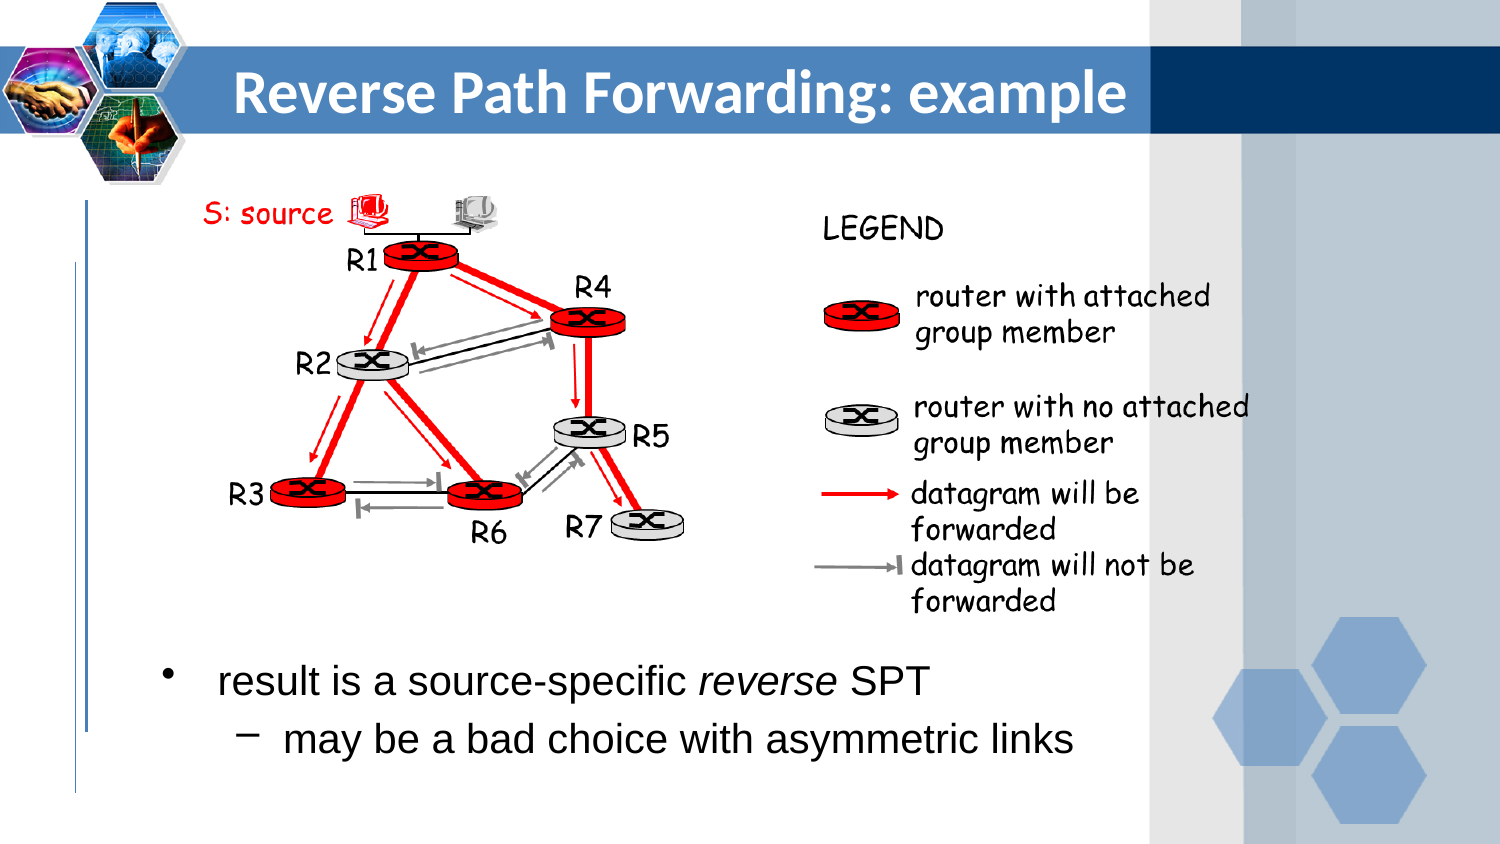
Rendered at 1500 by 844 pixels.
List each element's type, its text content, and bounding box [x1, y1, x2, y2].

picture [0, 0, 1500, 844]
list Reverse Path Forwarding: example [218, 43, 1188, 115]
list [182, 185, 1294, 638]
text_box result is a source-specific reverse SPT may be a bad choice with asymmetric links [146, 645, 1459, 809]
